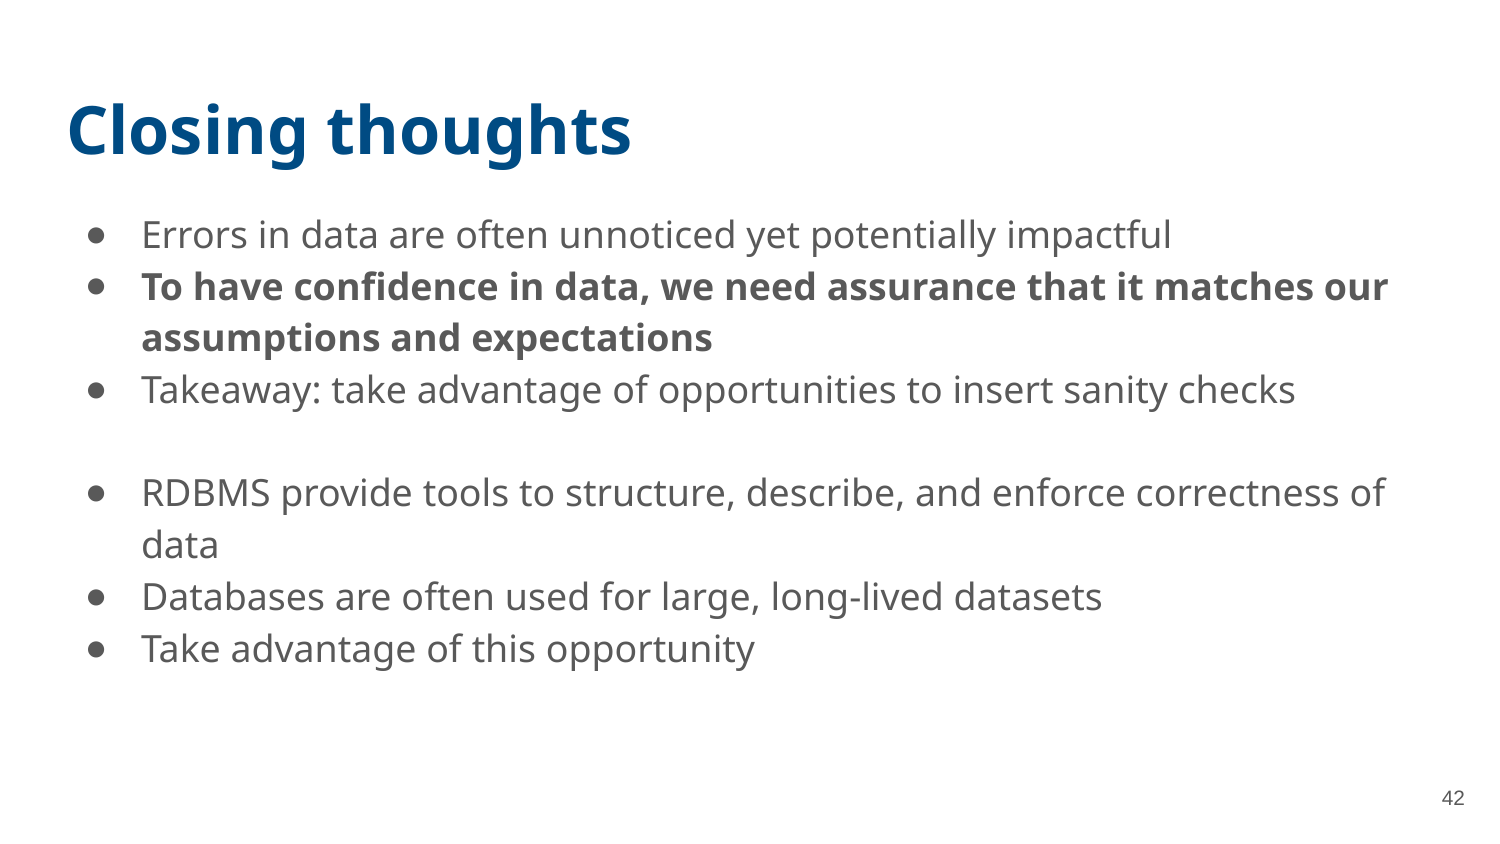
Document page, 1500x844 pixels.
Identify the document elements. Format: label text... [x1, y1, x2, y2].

slide_number 42 [1389, 764, 1480, 830]
list Errors in data are often unnoticed yet potentially impactful To have confidence in data, we need assurance that it matches our assumptions and expectations Takeaway: take advantage of opportunities to insert sanity checks RDBMS provide tools to structure, describe, and enforce correctness of data Databases are often used for large, long-lived datasets Take advantage of this opportunity [51, 189, 1449, 750]
title Closing thoughts [51, 72, 1449, 167]
